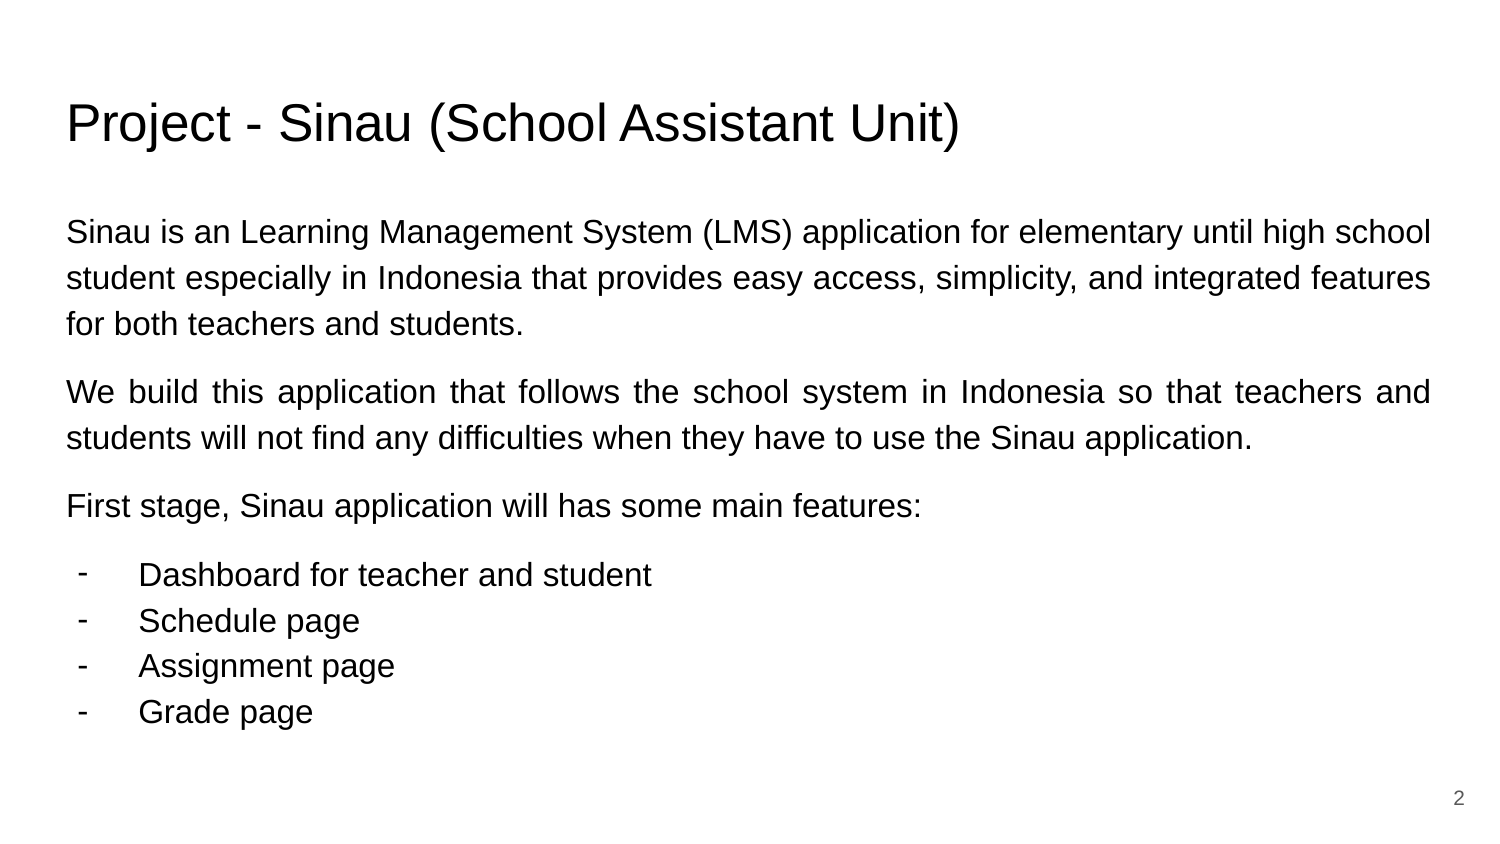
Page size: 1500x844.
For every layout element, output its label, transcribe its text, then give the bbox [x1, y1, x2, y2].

title Project - Sinau (School Assistant Unit) [51, 72, 1449, 167]
slide_number ‹#› [1389, 764, 1480, 830]
list Sinau is an Learning Management System (LMS) application for elementary until high school student especially in Indonesia that provides easy access, simplicity, and integrated features for both teachers and students. We build this application that follows the school system in Indonesia so that teachers and students will not find any difficulties when they have to use the Sinau application. First stage, Sinau application will has some main features: Dashboard for teacher and student Schedule page Assignment page Grade page [51, 189, 1449, 750]
